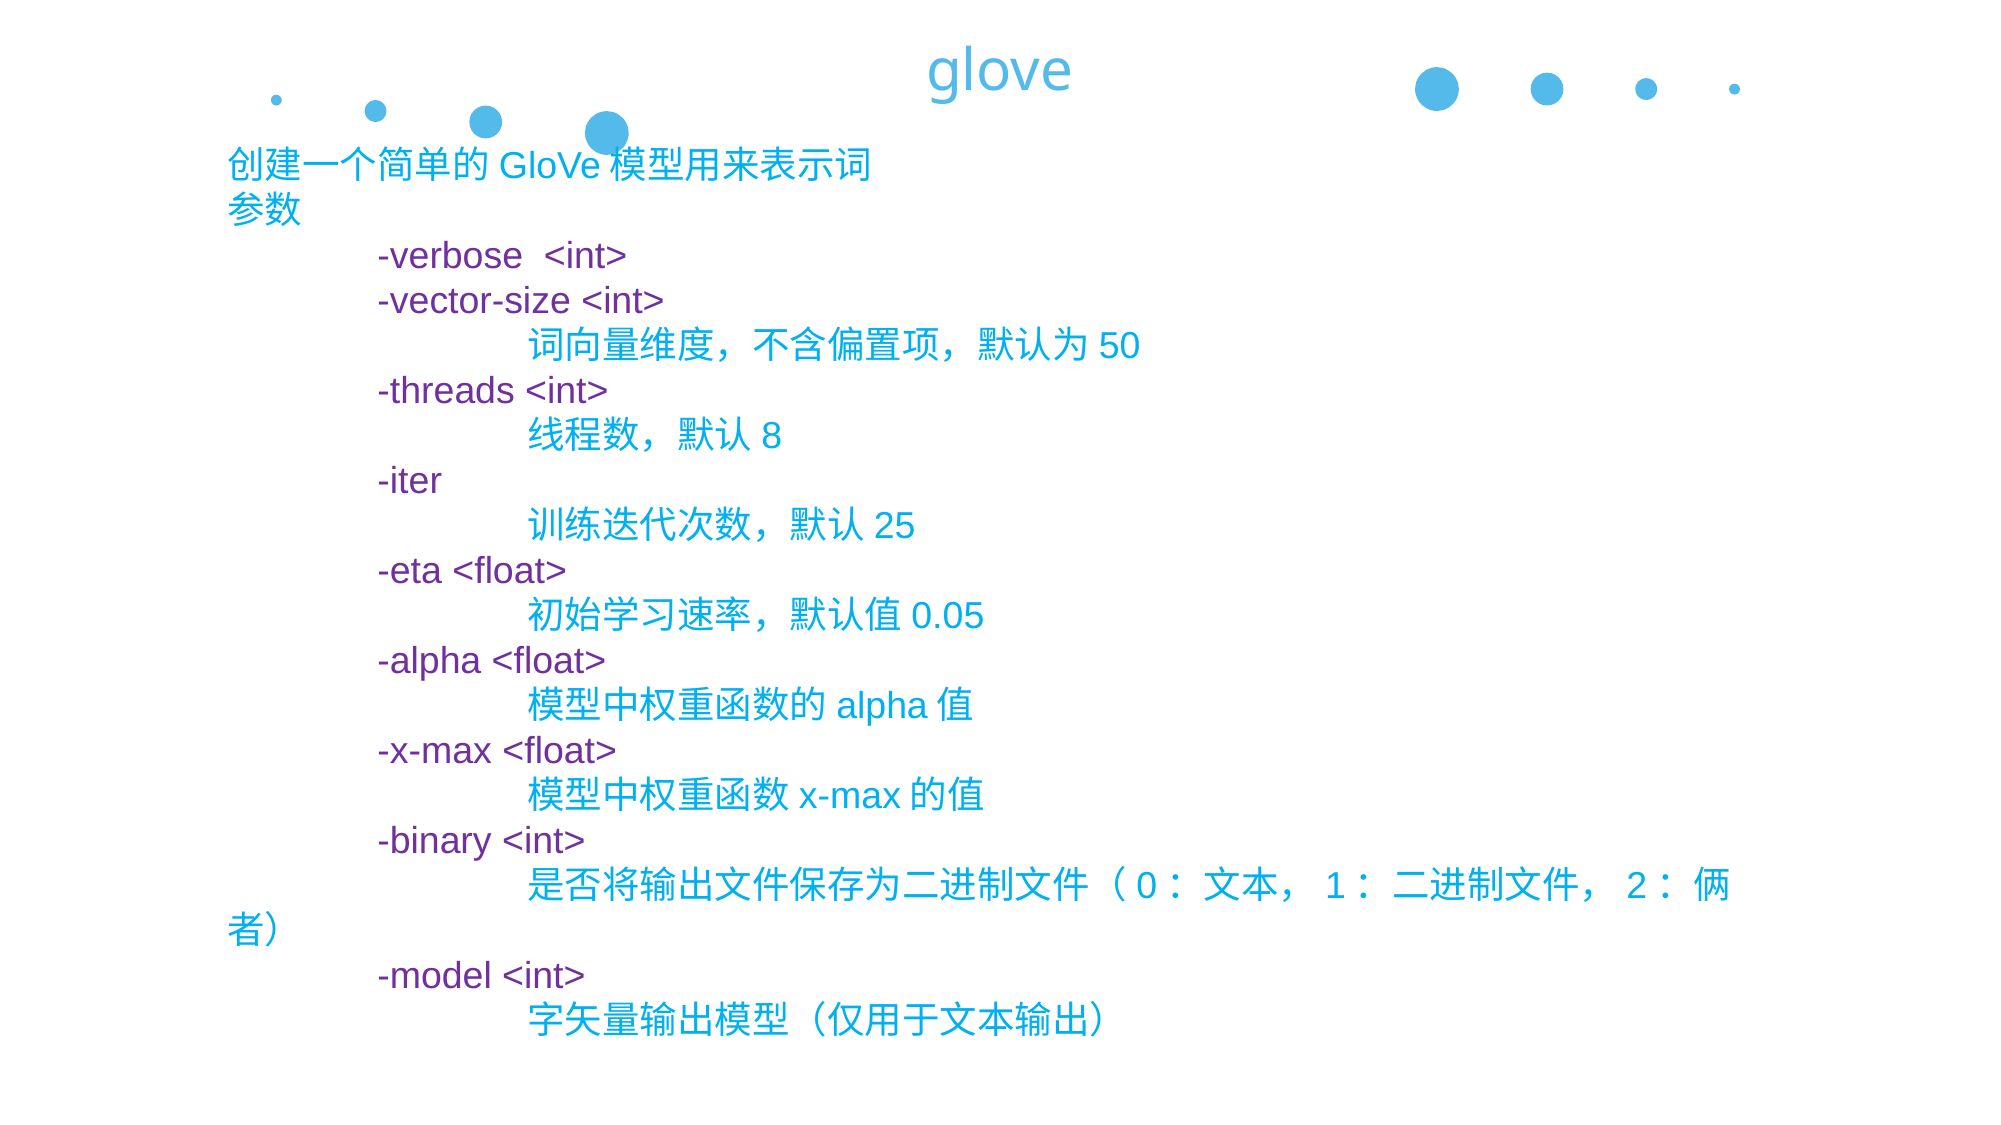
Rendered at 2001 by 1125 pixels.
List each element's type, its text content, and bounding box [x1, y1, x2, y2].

text_box [1635, 78, 1658, 100]
text_box [364, 100, 387, 122]
text_box [584, 111, 629, 133]
text_box [1530, 72, 1564, 106]
text_box [1415, 67, 1459, 111]
text_box [270, 94, 282, 106]
text_box [469, 105, 503, 133]
text_box 创建一个简单的GloVe模型用来表示词 参数 -verbose <int> -vector-size <int> 词向量维度，不含偏置项，默认为50 -threads <int> 线程数，默认8 -iter 训练迭代次数，默认25 -eta <float> 初始学习速率，默认值0.05 -alpha <float> 模型中权重函数的alpha值 -x-max <float> 模型中权重函数x-max的值 -binary <int> 是否将输出文件保存为二进制文件（0：文本，1：二进制文件，2：俩者） -model <int> 字矢量输出模型（仅用于文本输出） [212, 133, 1748, 1095]
text_box [1729, 83, 1741, 95]
text_box glove [911, 11, 1088, 133]
